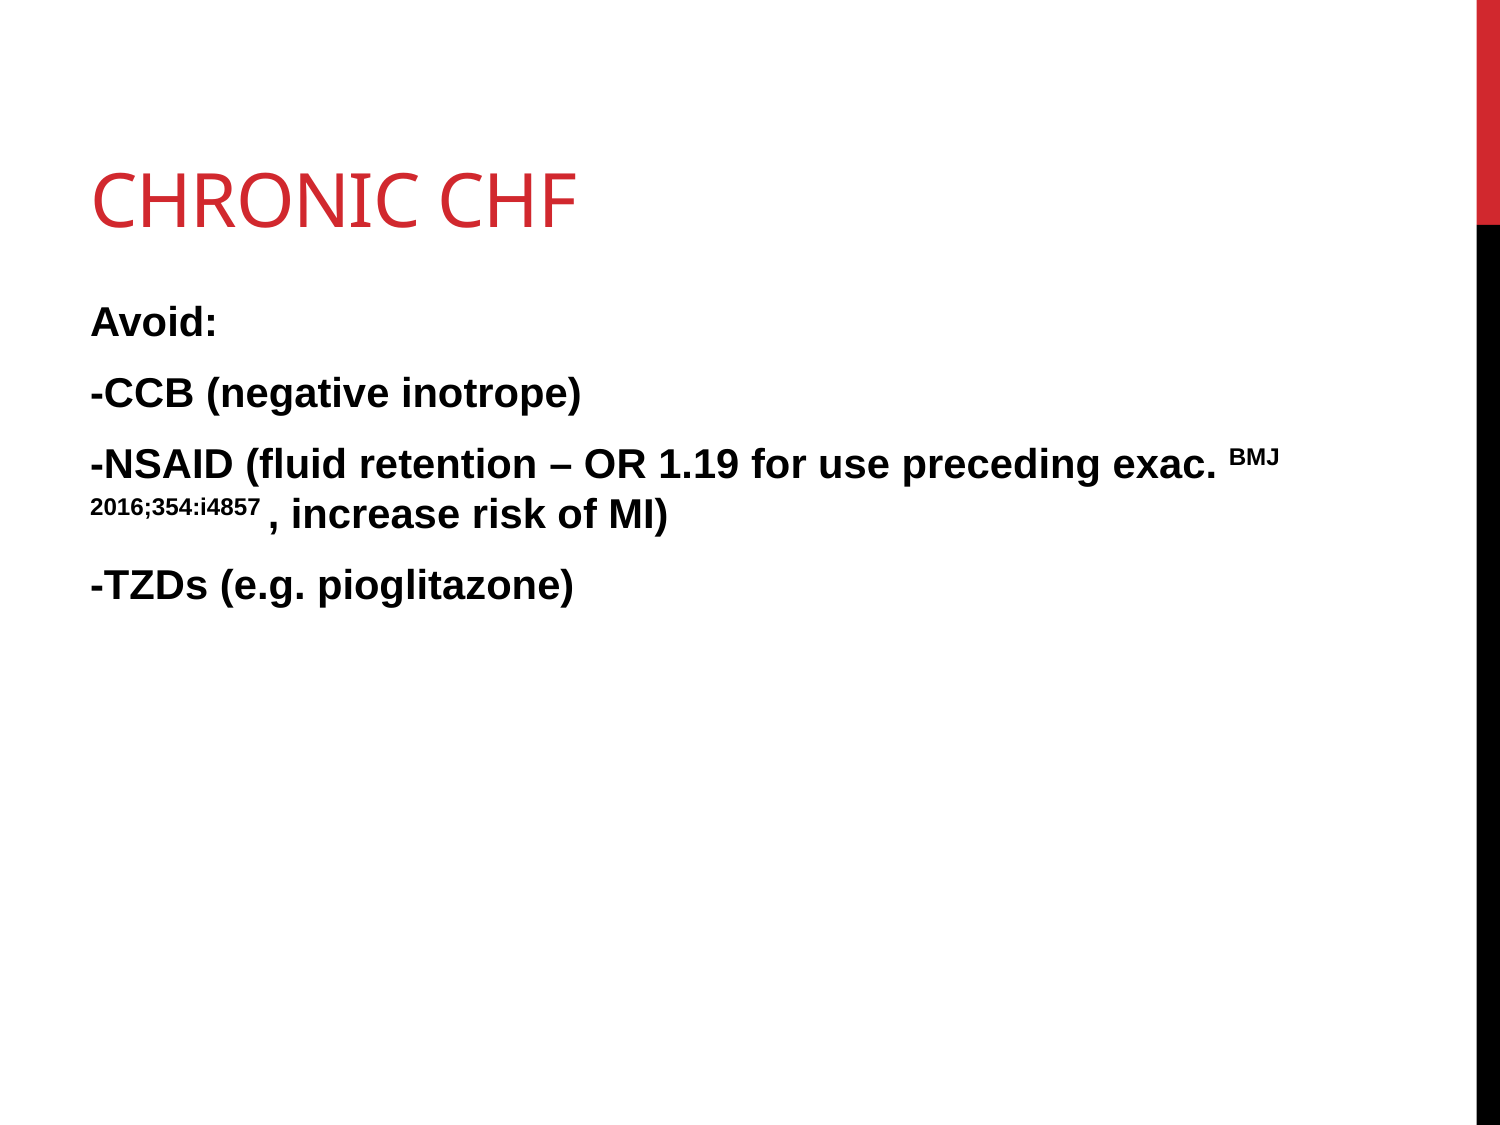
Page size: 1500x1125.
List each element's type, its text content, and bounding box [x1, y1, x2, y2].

list Avoid: -CCB (negative inotrope) -NSAID (fluid retention – OR 1.19 for use preceding exac. BMJ 2016;354:i4857 , increase risk of MI) -TZDs (e.g. pioglitazone) [75, 287, 1325, 1005]
title Chronic CHF [75, 25, 1025, 250]
